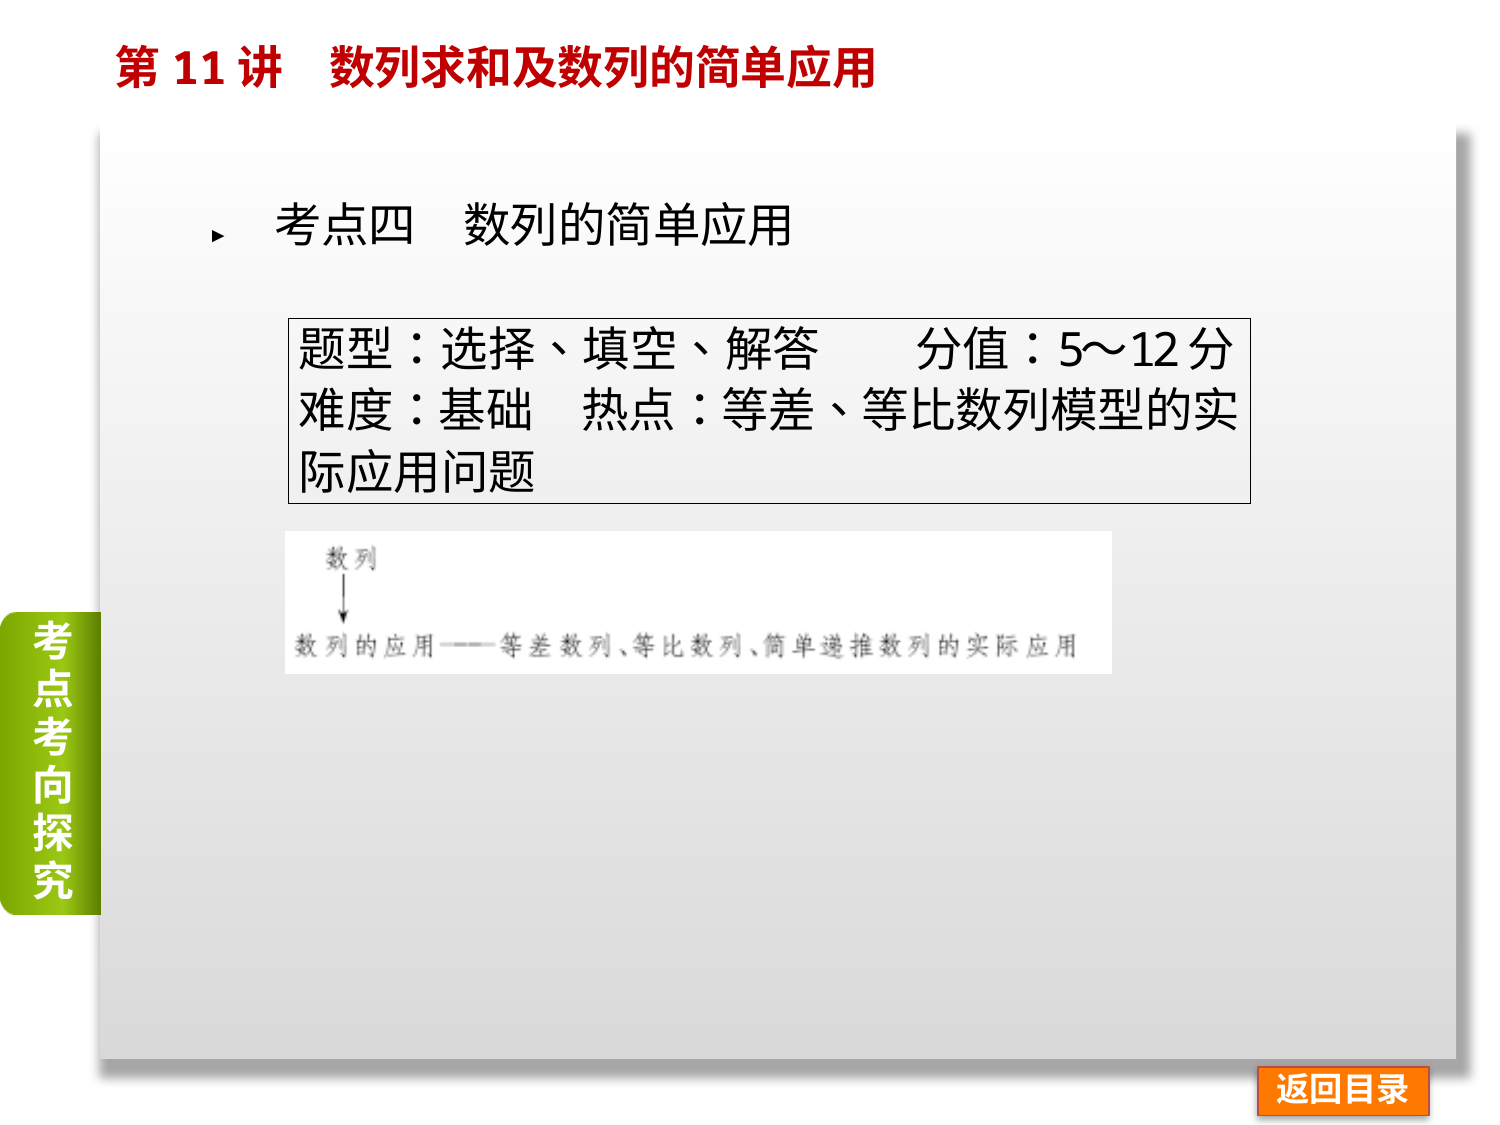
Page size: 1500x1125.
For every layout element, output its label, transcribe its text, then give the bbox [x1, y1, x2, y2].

picture [0, 612, 101, 915]
text_box 第11讲 数列求和及数列的简单应用 [100, 27, 1199, 106]
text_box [159, 194, 1381, 1114]
text_box 返回目录 [1384, 1066, 1430, 1116]
